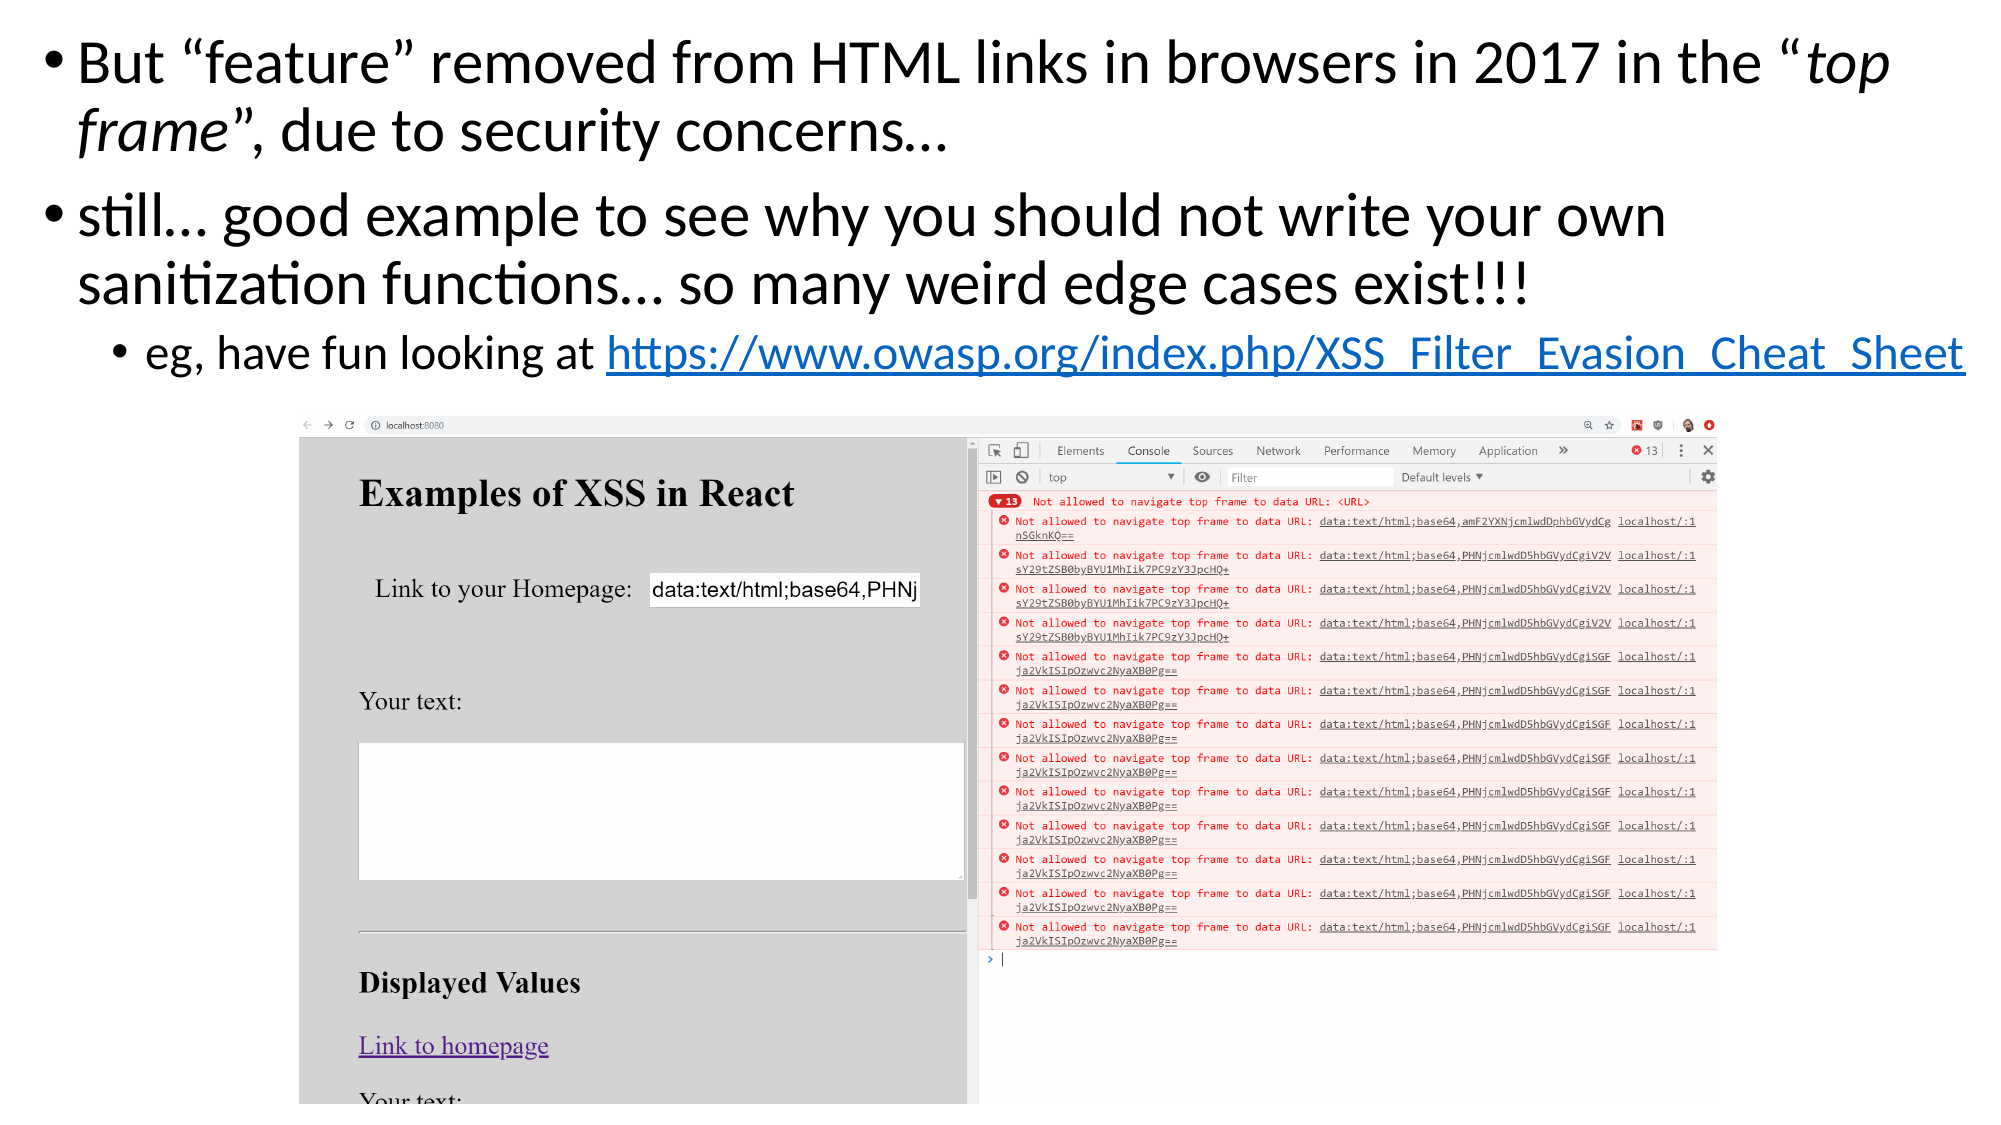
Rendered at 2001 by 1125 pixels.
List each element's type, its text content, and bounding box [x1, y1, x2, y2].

picture [299, 415, 1717, 1104]
list But “feature” removed from HTML links in browsers in 2017 in the “top frame”, due to security concerns… still… good example to see why you should not write your own sanitization functions… so many weird edge cases exist!!! eg, have fun looking at https://www.owasp.org/index.php/XSS_Filter_Evasion_Cheat_Sheet [28, 21, 1988, 392]
